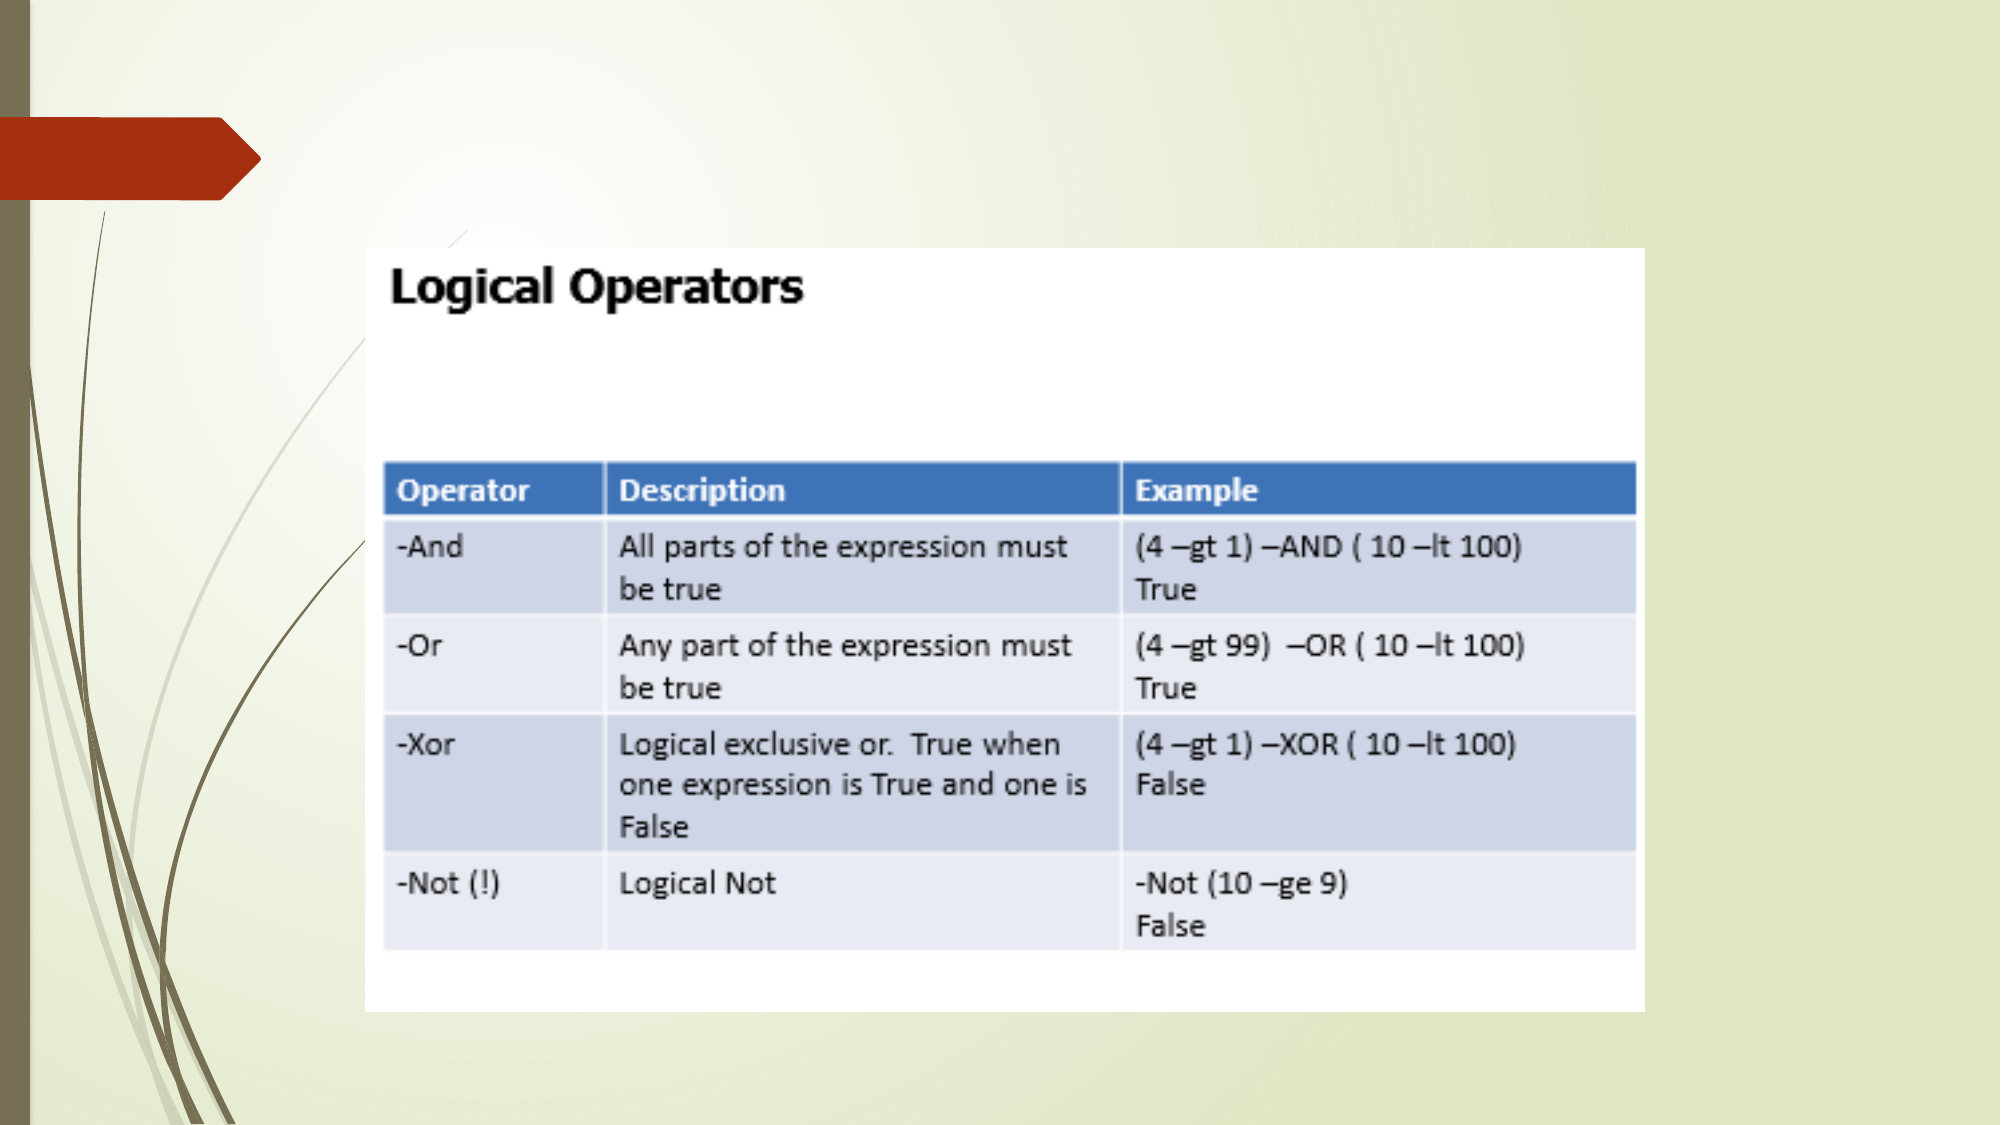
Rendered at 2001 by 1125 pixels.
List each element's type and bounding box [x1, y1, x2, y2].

picture [365, 247, 1646, 1013]
